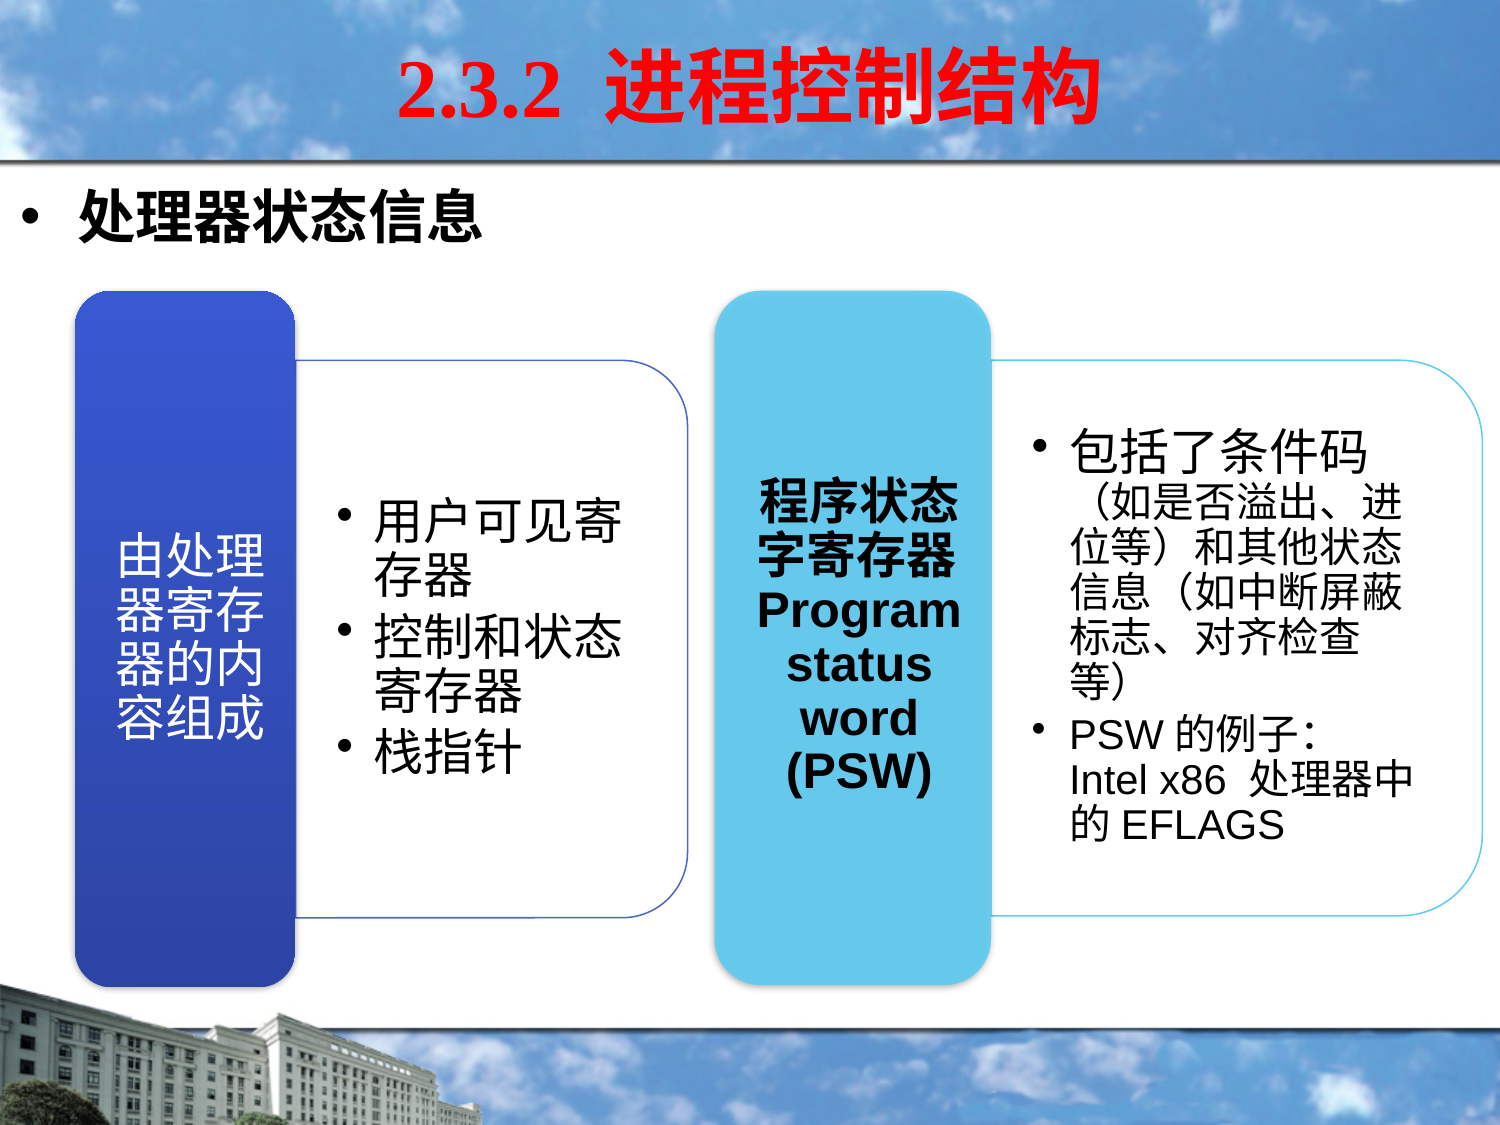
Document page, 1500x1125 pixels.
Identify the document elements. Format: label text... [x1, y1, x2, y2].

picture [0, 0, 1500, 1125]
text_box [74, 290, 688, 988]
list 处理器状态信息 [5, 172, 1356, 279]
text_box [714, 290, 1483, 986]
title 2.3.2 进程控制结构 [75, 7, 1425, 161]
